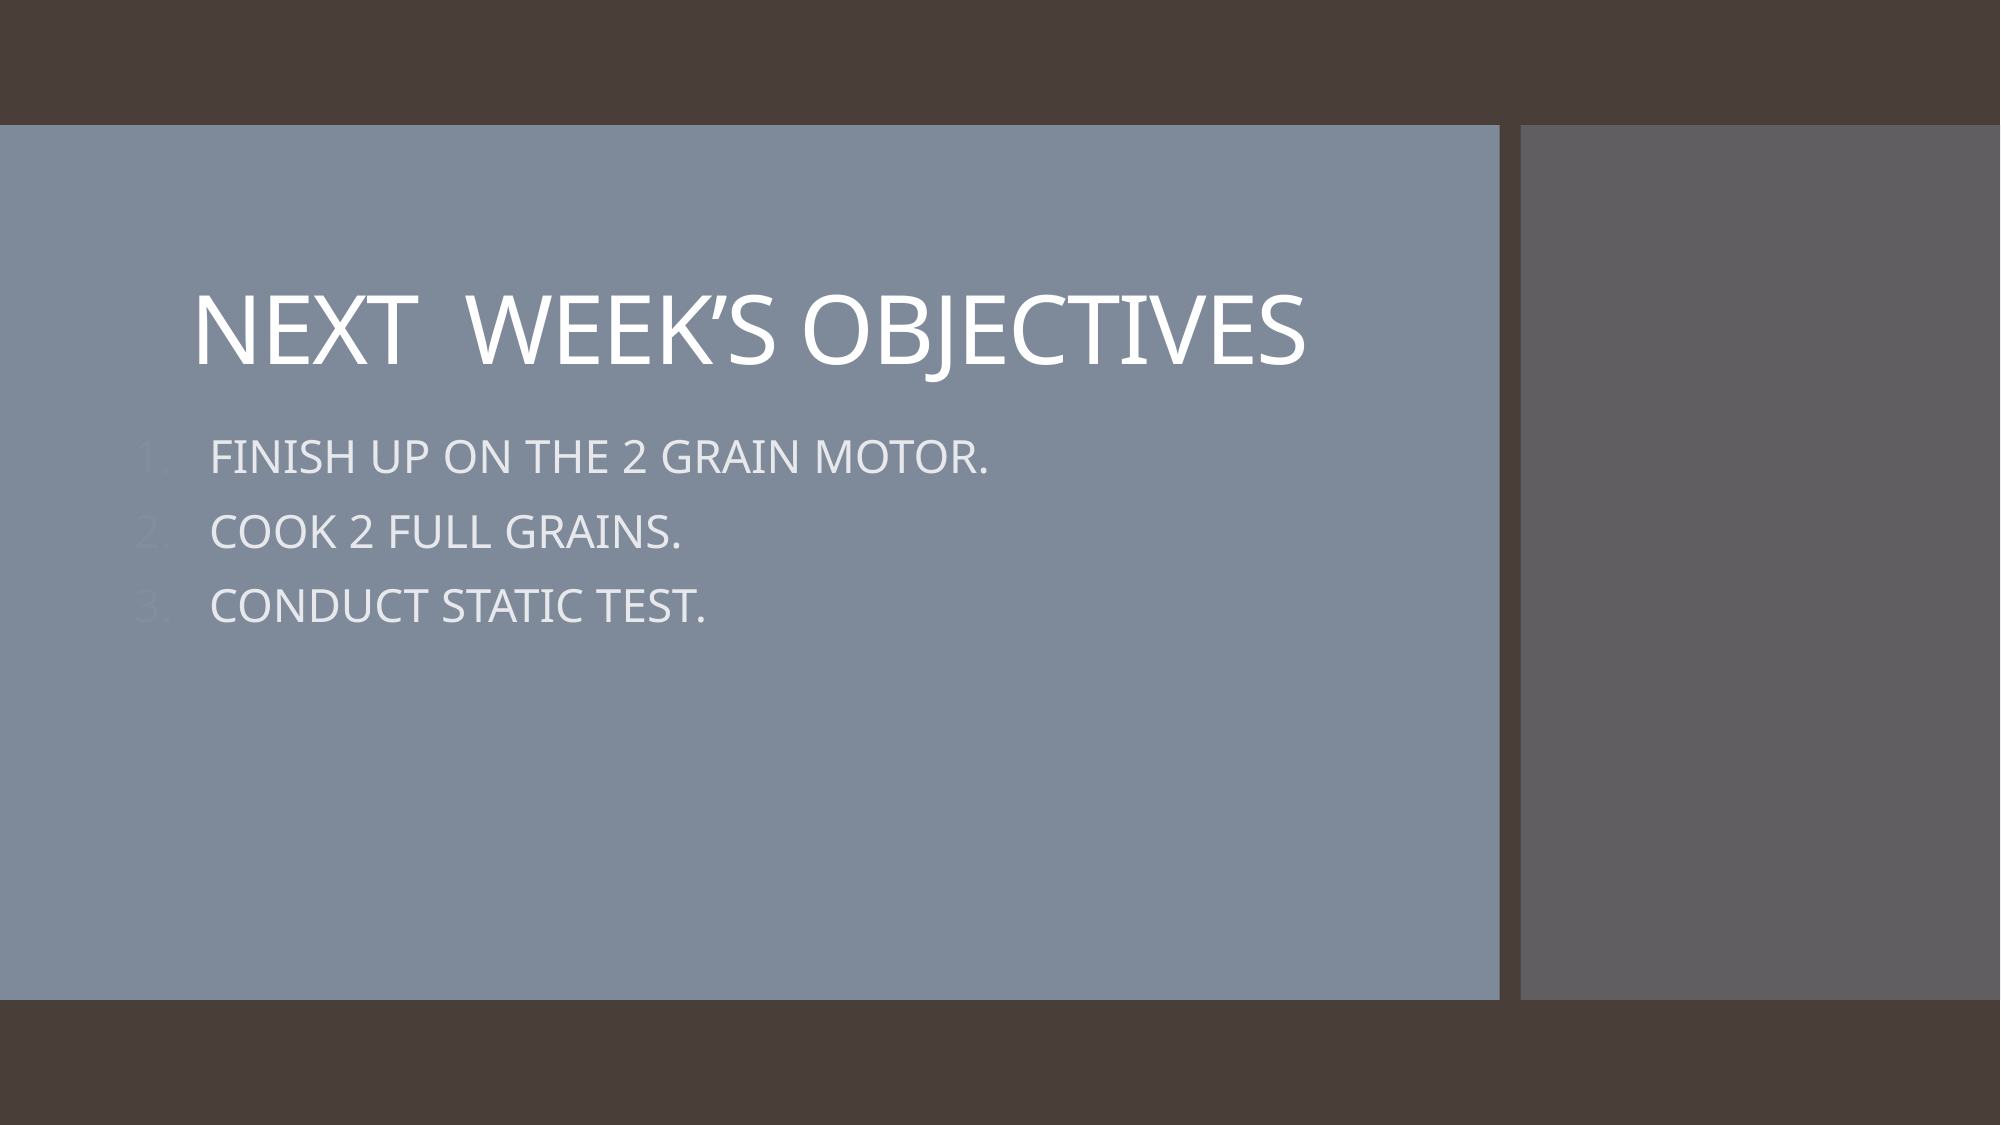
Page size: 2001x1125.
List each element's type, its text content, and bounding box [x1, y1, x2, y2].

subtitle FINISH UP ON THE 2 GRAIN MOTOR. COOK 2 FULL GRAINS. CONDUCT STATIC TEST. [119, 427, 1320, 781]
title NEXT WEEK’S OBJECTIVES [175, 185, 1376, 393]
